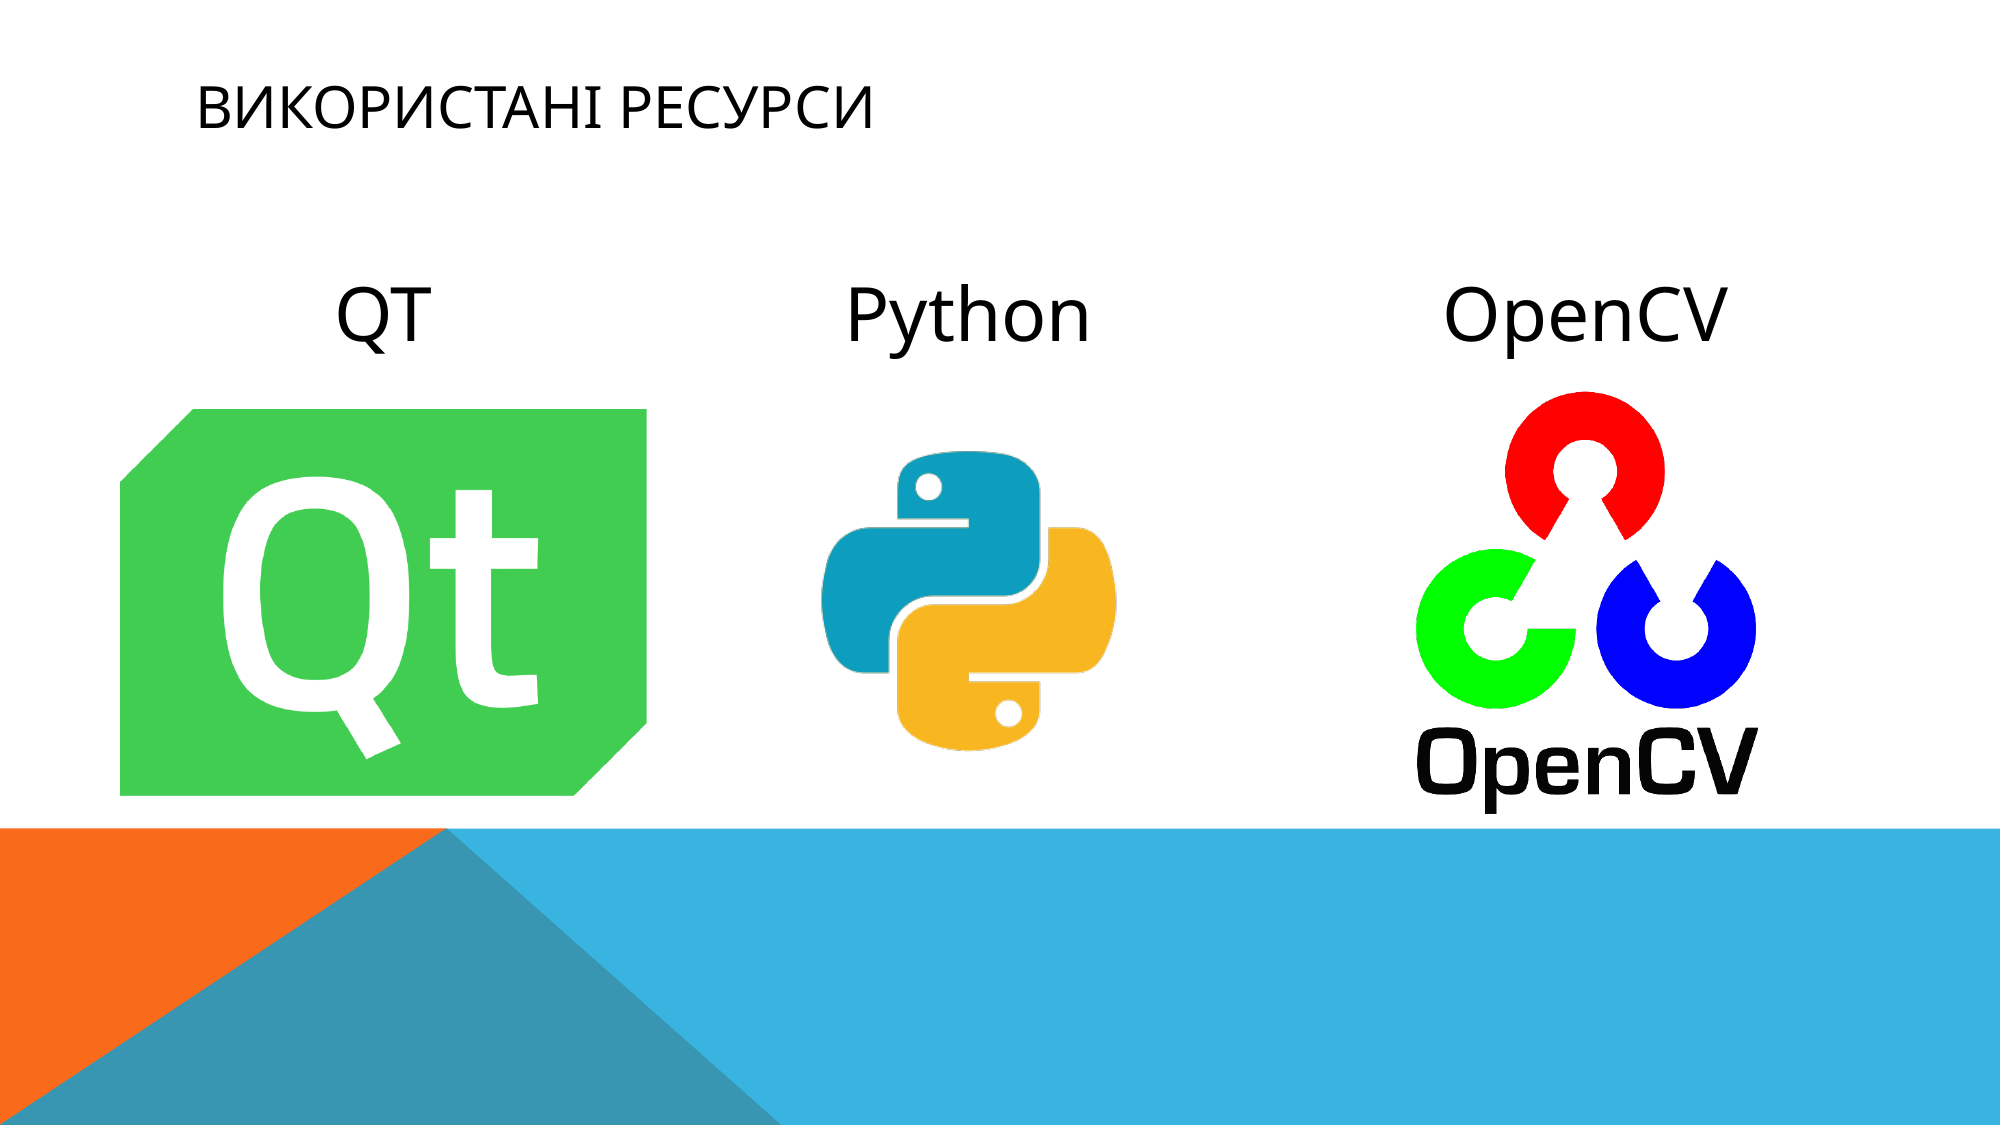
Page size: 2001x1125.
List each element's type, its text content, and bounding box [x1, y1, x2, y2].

picture [120, 409, 648, 796]
text_box OpenCV [1427, 258, 1744, 364]
text_box QT [319, 258, 448, 364]
picture [1413, 391, 1758, 815]
picture [679, 311, 1259, 891]
title Використані ресурси [180, 60, 1825, 150]
text_box Python [829, 258, 1109, 310]
